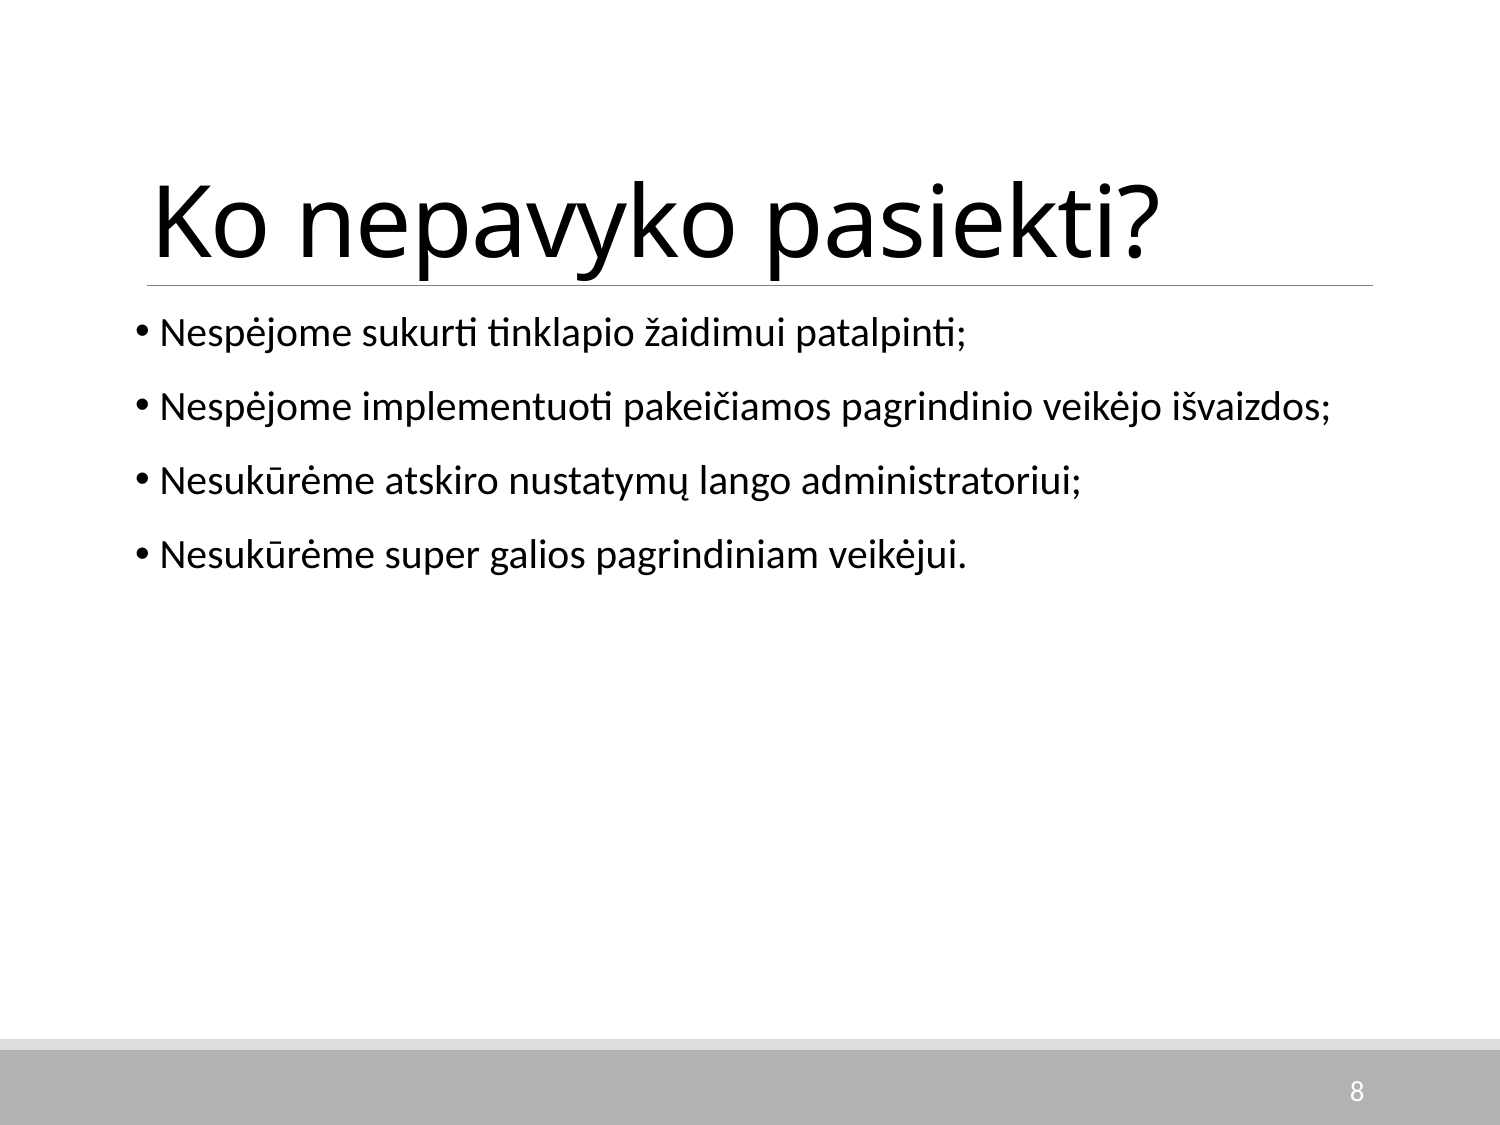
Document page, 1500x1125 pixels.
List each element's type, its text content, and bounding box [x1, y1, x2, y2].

slide_number 8 [1218, 1059, 1380, 1120]
title Ko nepavyko pasiekti? [135, 47, 1373, 285]
list Nespėjome sukurti tinklapio žaidimui patalpinti; Nespėjome implementuoti pakeičiamos pagrindinio veikėjo išvaizdos; Nesukūrėme atskiro nustatymų lango administratoriui; Nesukūrėme super galios pagrindiniam veikėjui. [135, 302, 1373, 963]
